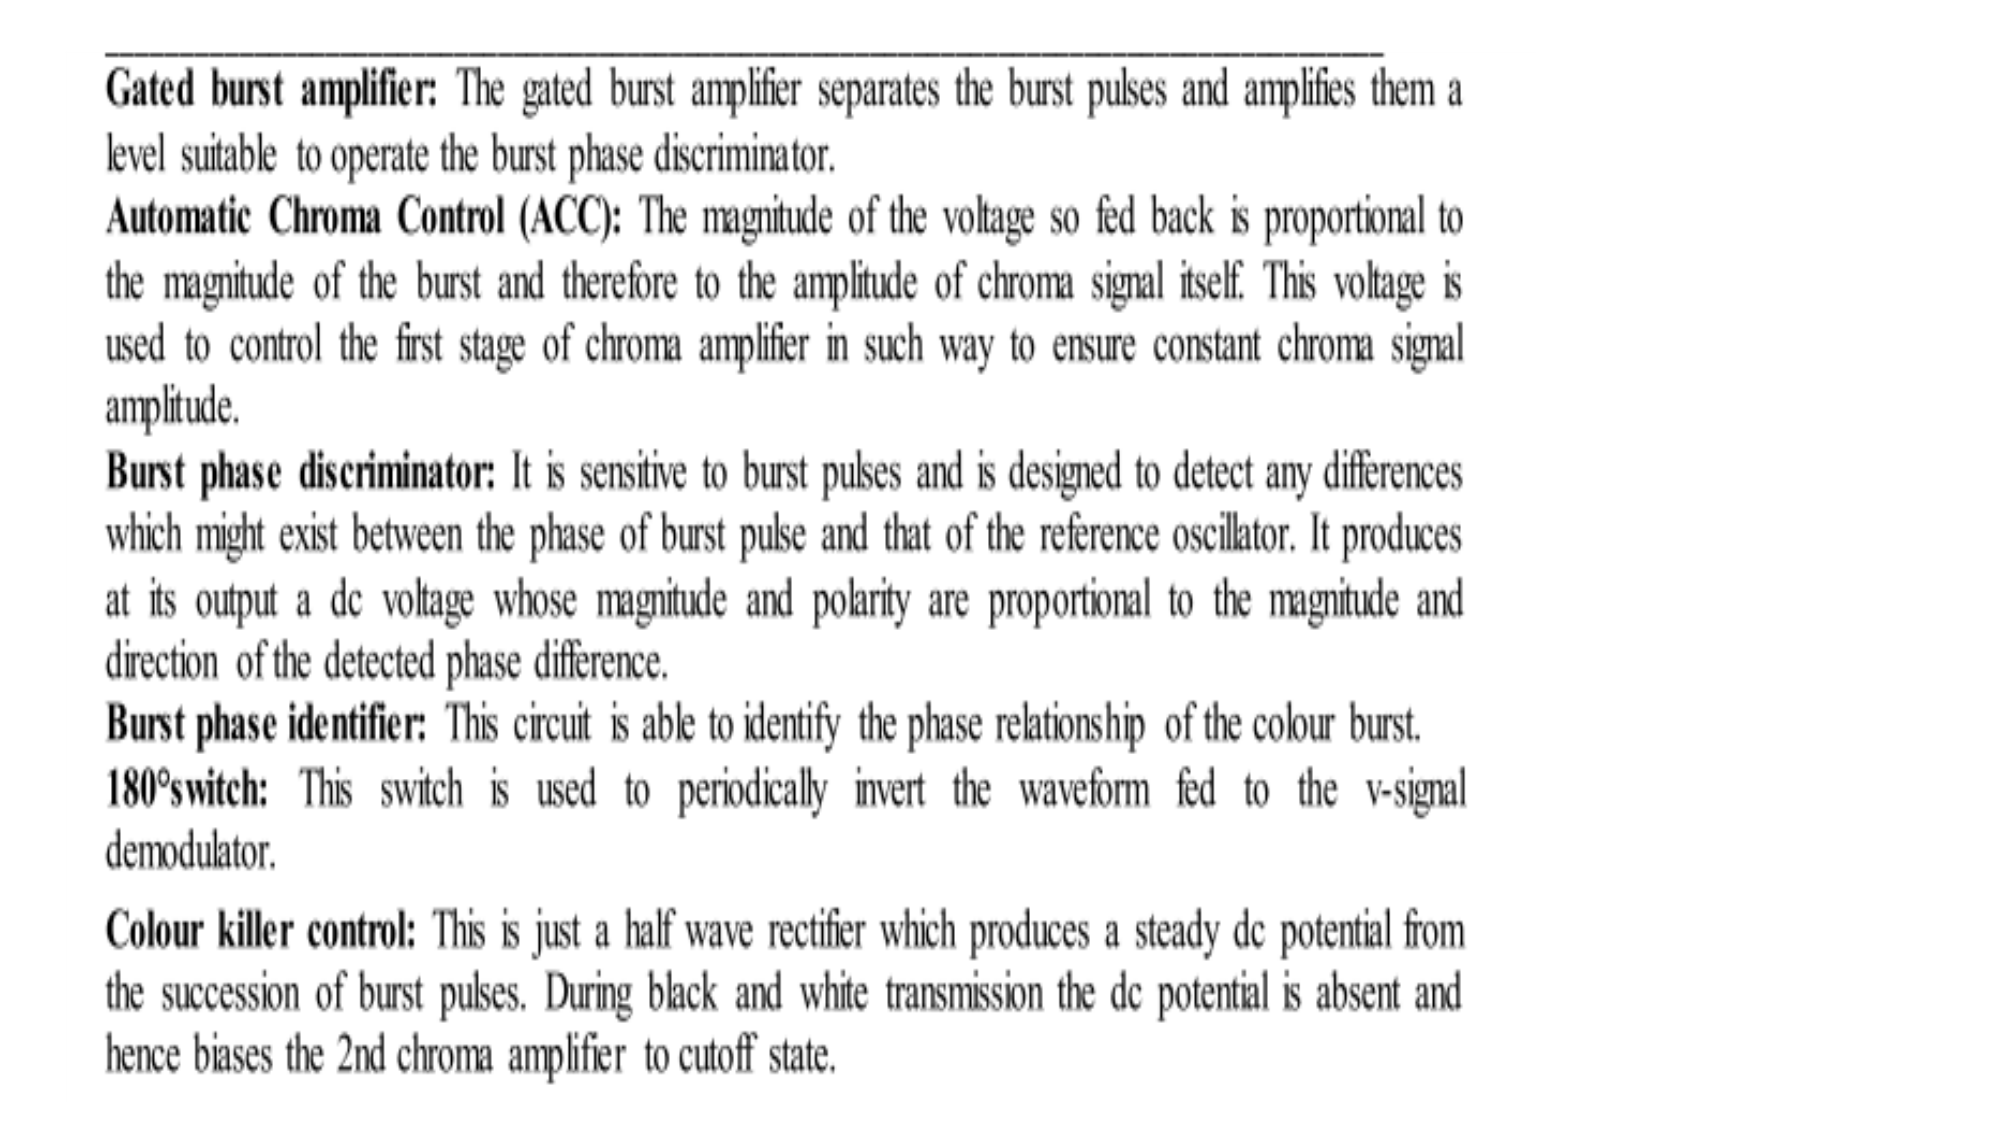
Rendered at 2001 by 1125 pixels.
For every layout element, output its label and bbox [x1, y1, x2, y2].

list [65, 51, 1537, 1102]
